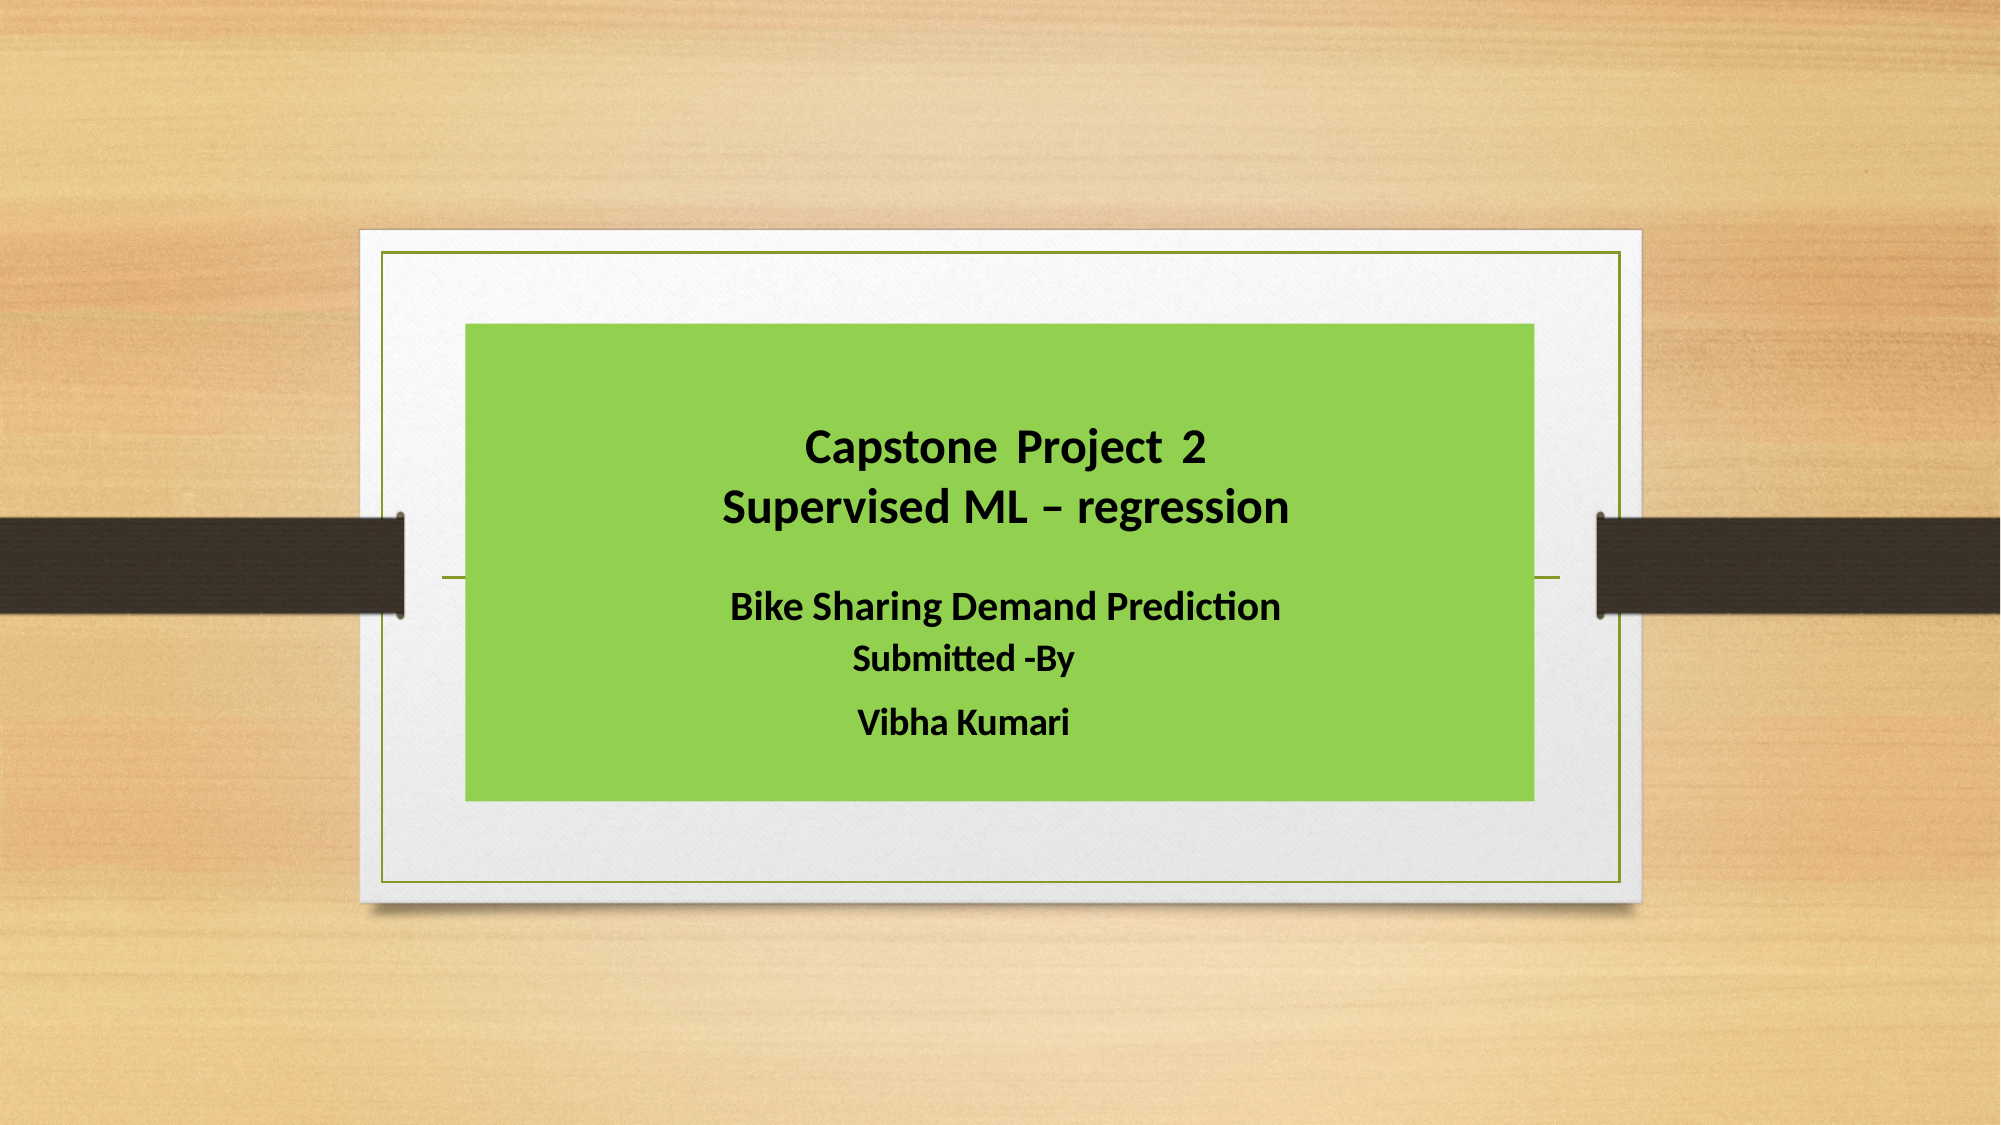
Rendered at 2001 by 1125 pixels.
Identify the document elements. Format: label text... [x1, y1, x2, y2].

picture [0, 0, 2001, 1125]
subtitle Submitted -By Vibha Kumari [438, 624, 1489, 752]
title Capstone Project 2 Supervised ML – regression Bike Sharing Demand Prediction [465, 323, 1535, 802]
